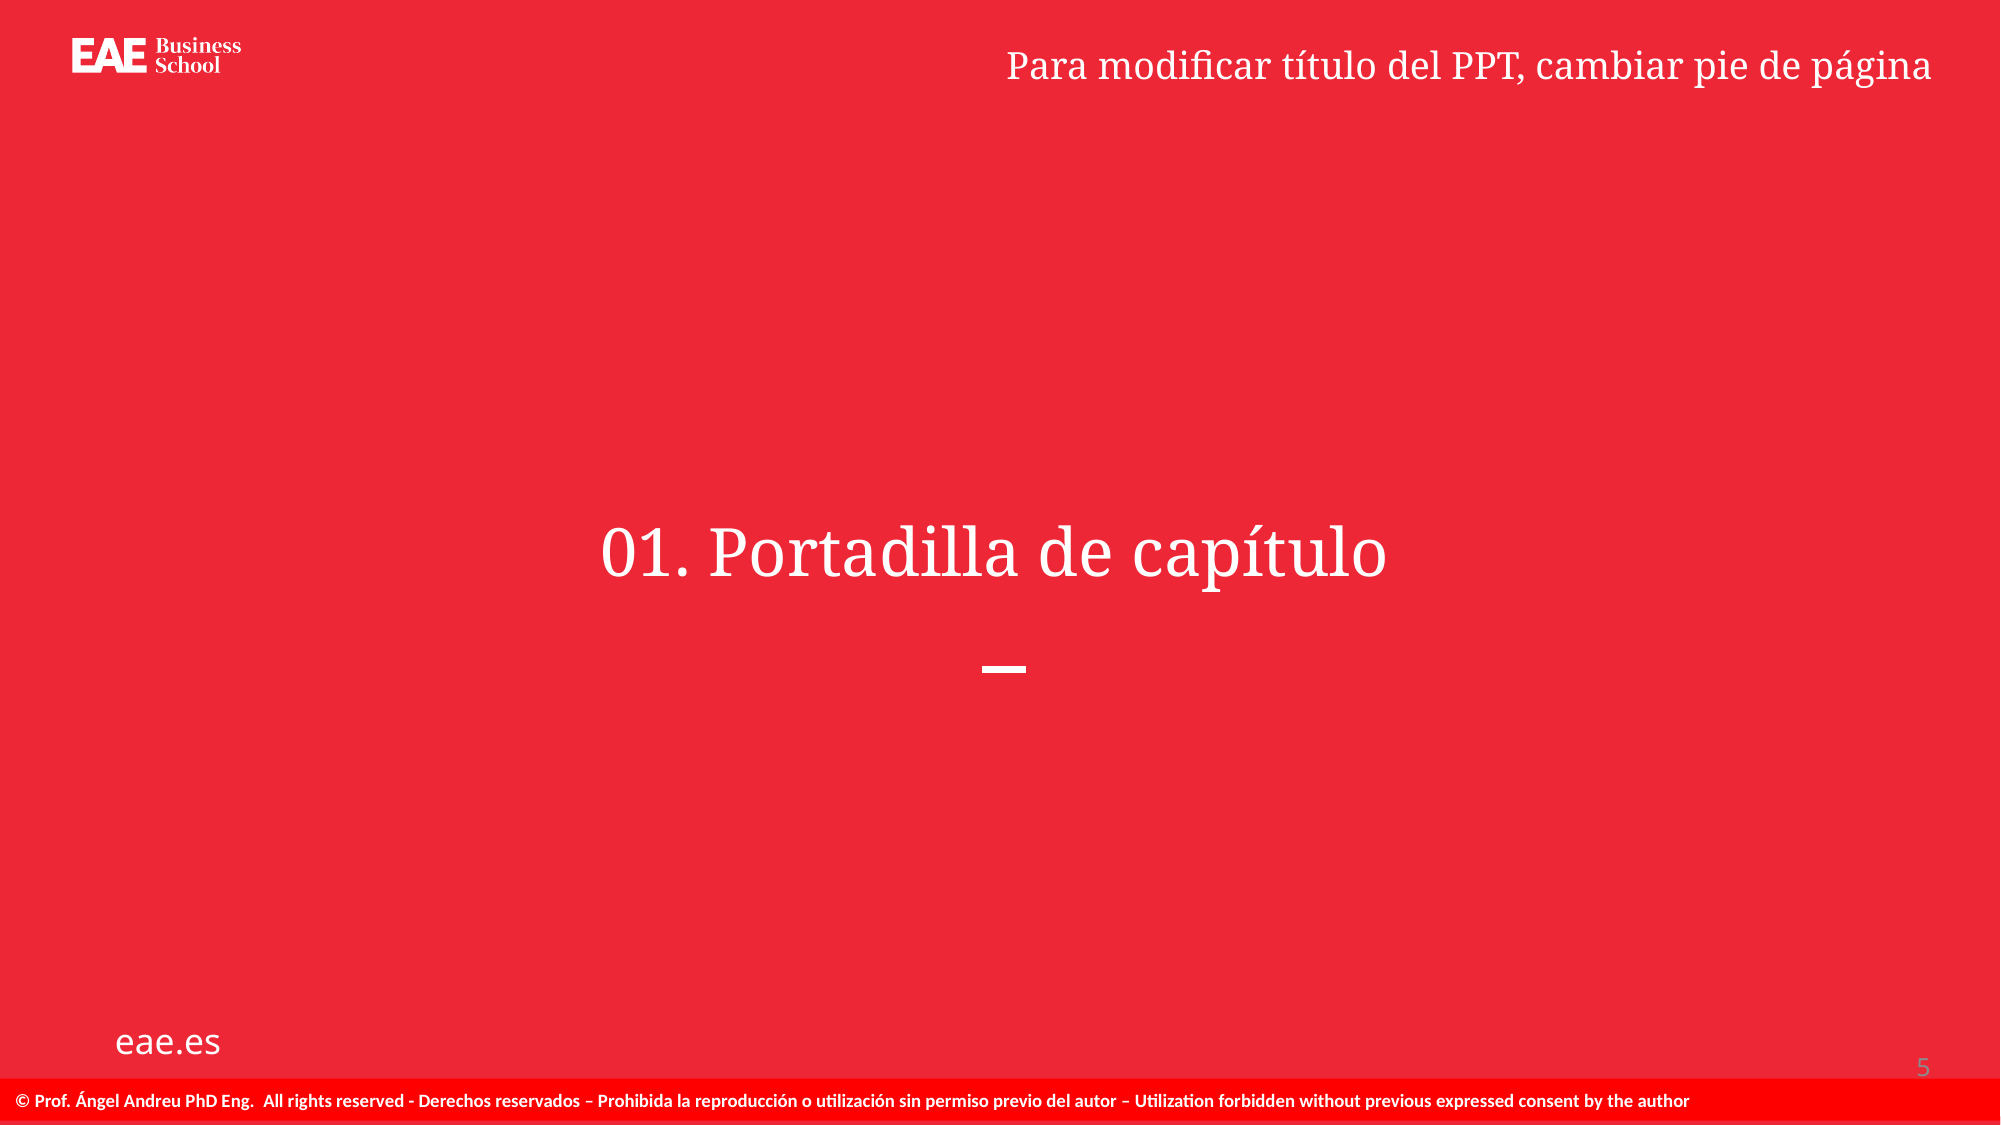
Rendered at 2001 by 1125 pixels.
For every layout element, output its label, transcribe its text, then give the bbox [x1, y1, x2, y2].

footer Para modificar título del PPT, cambiar pie de página [370, 34, 1949, 95]
slide_number 5 [1495, 1038, 1946, 1098]
title 01. Portadilla de capítulo [187, 511, 1820, 586]
